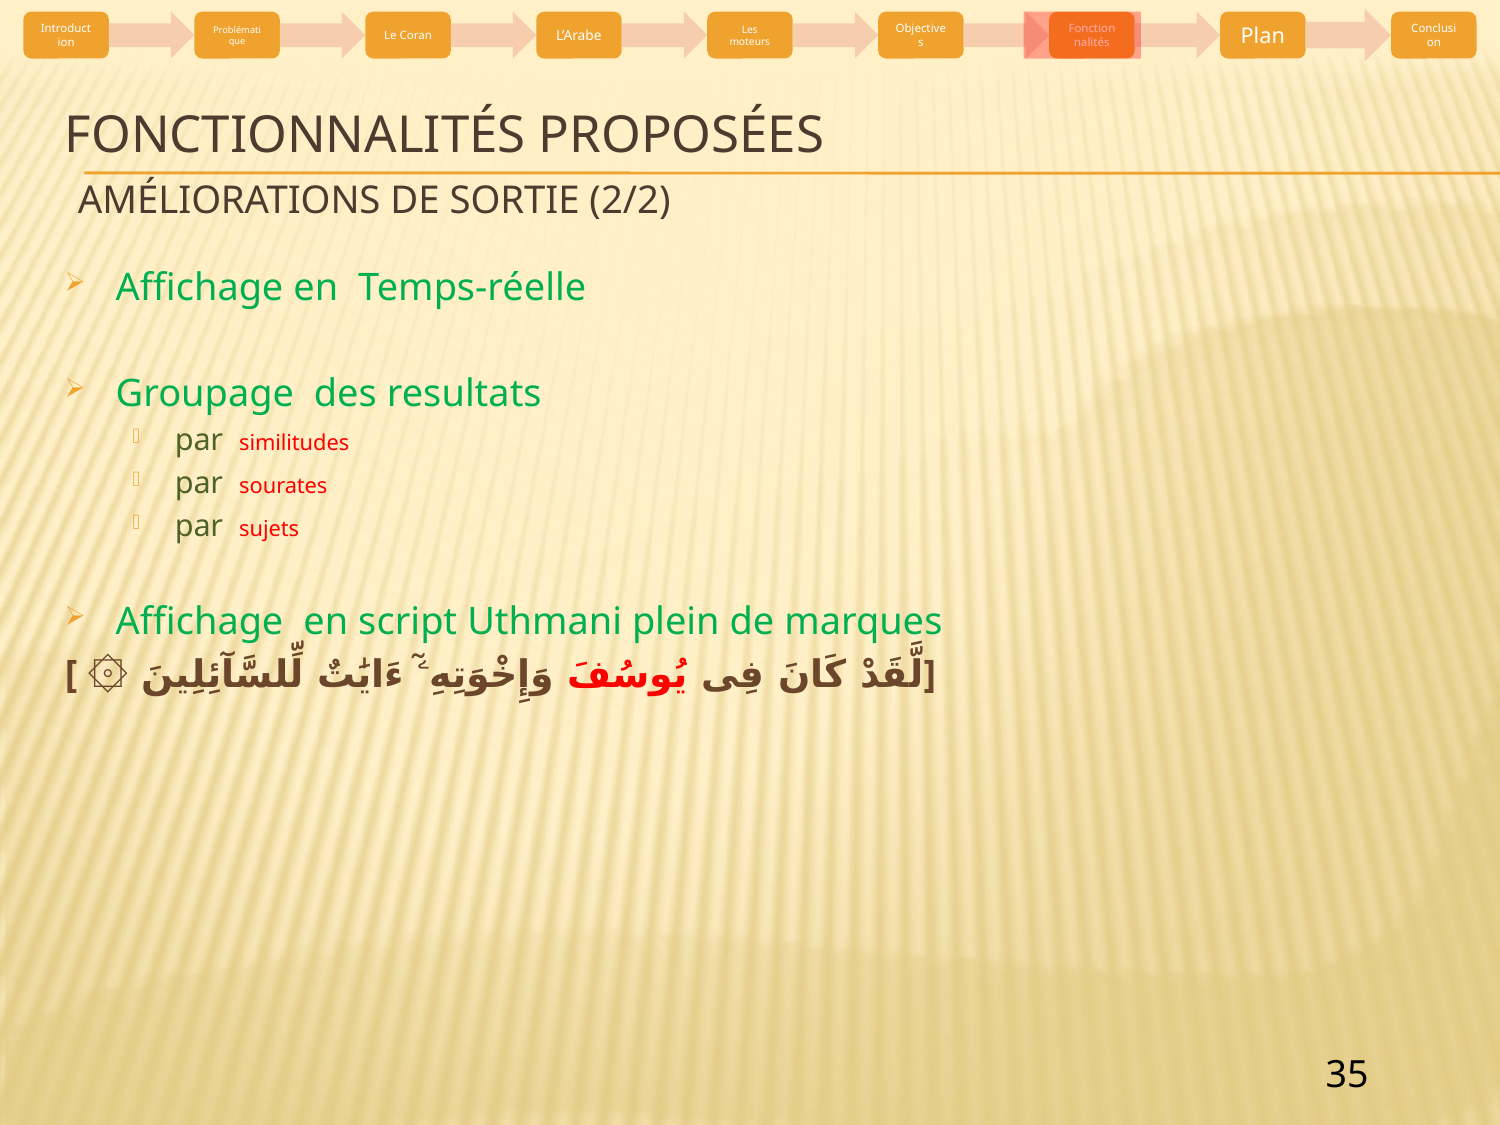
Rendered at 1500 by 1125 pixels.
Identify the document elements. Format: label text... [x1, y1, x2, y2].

text_box [1022, 10, 1143, 61]
list Affichage en Temps-réelle Groupage des resultats par similitudes par sourates par sujets Affichage en script Uthmani plein de marques [ ۞ لَّقَدْ كَانَ فِى يُوسُفَ وَإِخْوَتِهِۦٓ ءَايَٰتٌ لِّلسَّآئِلِينَ] [50, 254, 1475, 998]
title Fonctionnalités Proposées Améliorations de sortie (2/2) [50, 93, 1475, 232]
